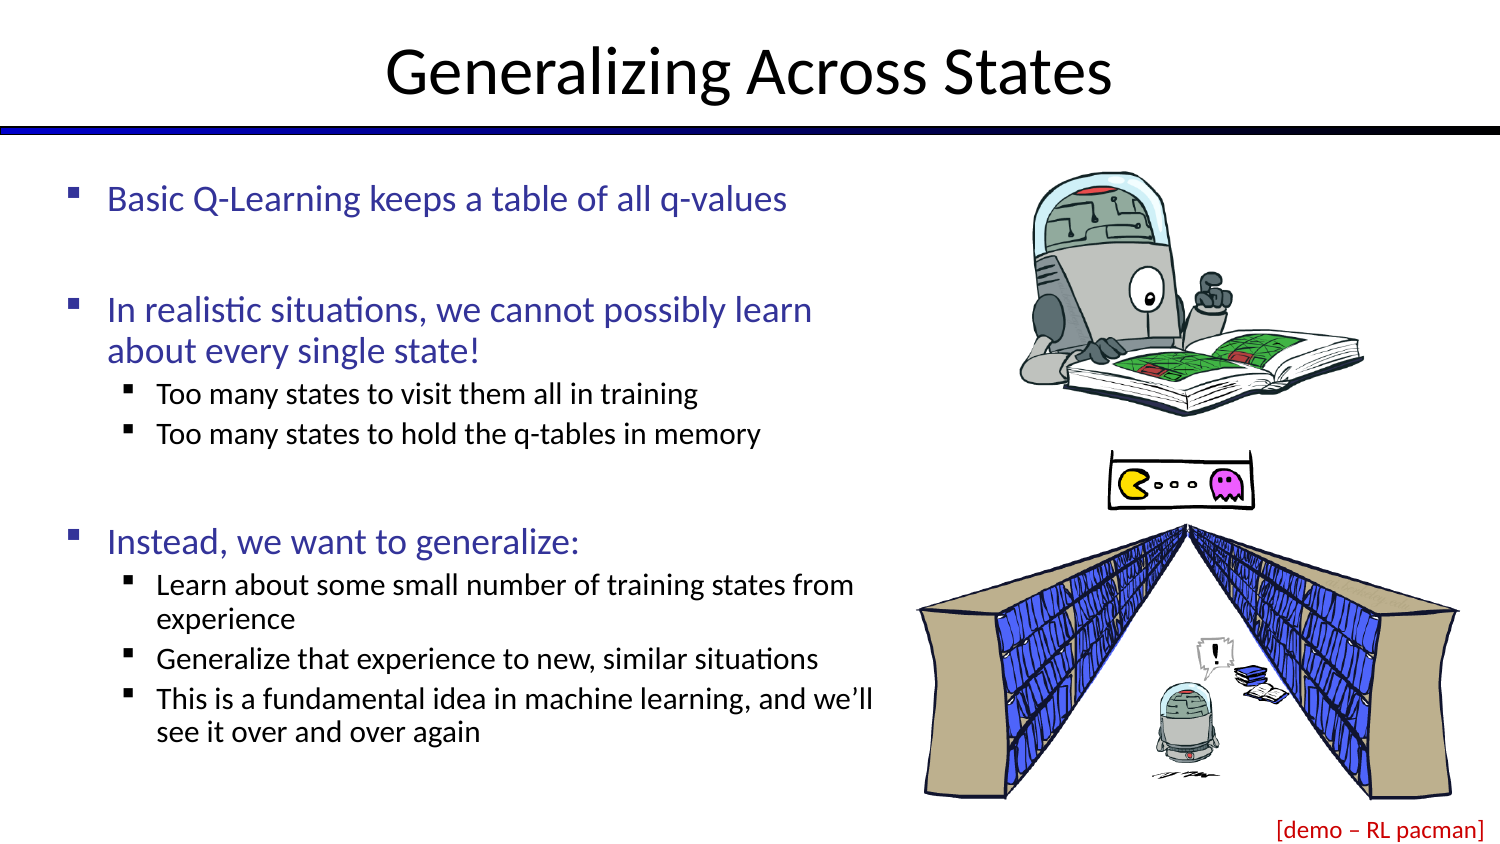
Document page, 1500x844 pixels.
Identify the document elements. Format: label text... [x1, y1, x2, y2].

list Basic Q-Learning keeps a table of all q-values In realistic situations, we cannot possibly learn about every single state! Too many states to visit them all in training Too many states to hold the q-tables in memory Instead, we want to generalize: Learn about some small number of training states from experience Generalize that experience to new, similar situations This is a fundamental idea in machine learning, and we’ll see it over and over again [49, 171, 910, 754]
picture [1003, 162, 1371, 423]
text_box [demo – RL pacman] [1246, 805, 1500, 844]
picture [899, 449, 1476, 809]
title Generalizing Across States [0, 0, 1500, 138]
